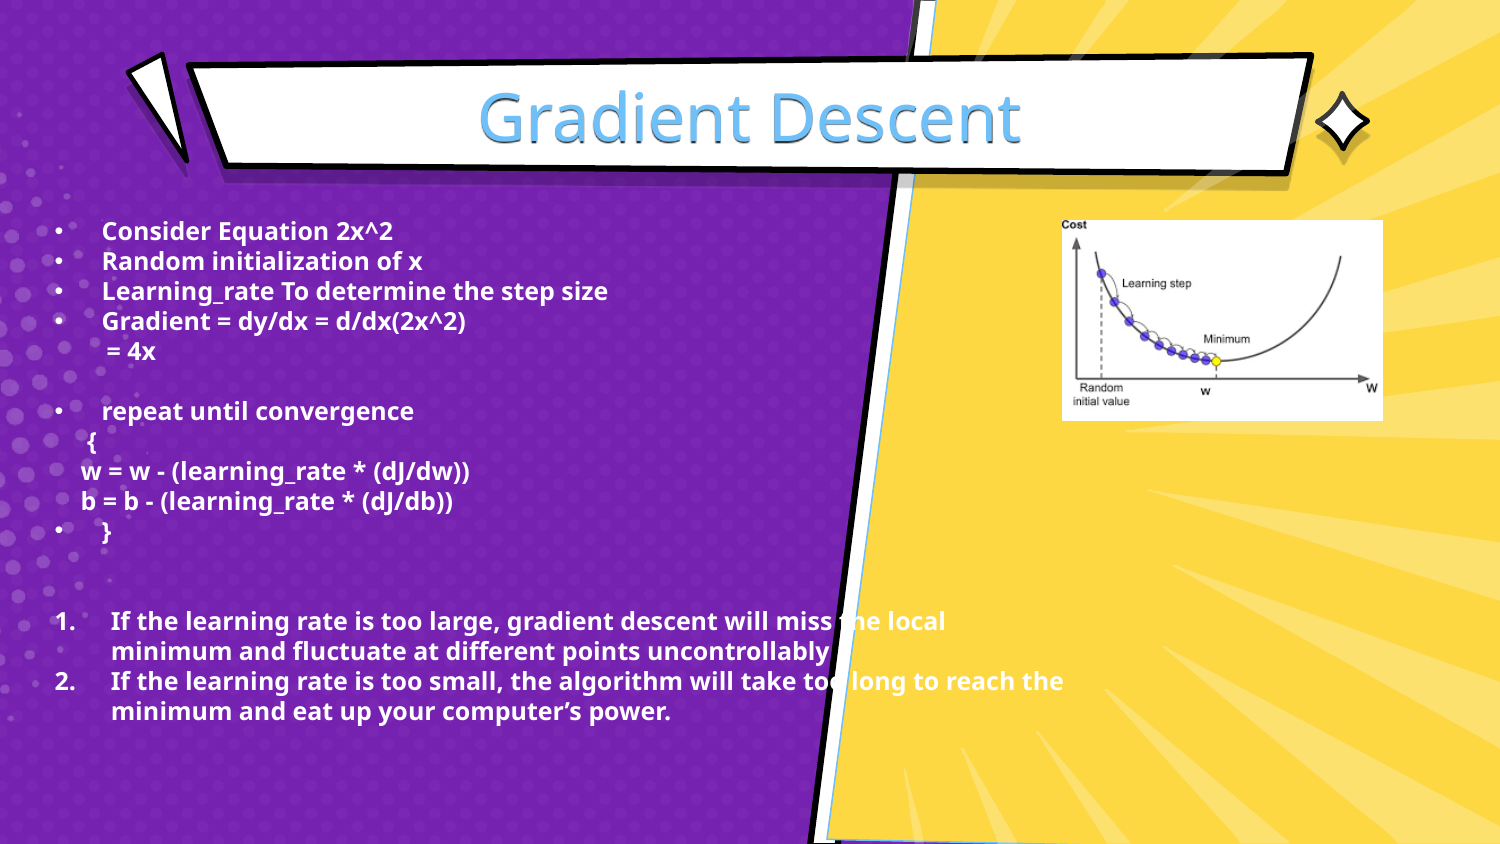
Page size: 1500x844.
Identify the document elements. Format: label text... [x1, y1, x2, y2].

picture [1062, 220, 1384, 421]
text_box Consider Equation 2x^2 Random initialization of x Learning_rate To determine the step size Gradient = dy/dx = d/dx(2x^2) = 4x repeat until convergence { w = w - (learning_rate * (dJ/dw)) b = b - (learning_rate * (dJ/db)) } If the learning rate is too large, gradient descent will miss the local minimum and fluctuate at different points uncontrollably If the learning rate is too small, the algorithm will take too long to reach the minimum and eat up your computer’s power. [19, 208, 1089, 733]
title Gradient Descent [116, 91, 1383, 137]
